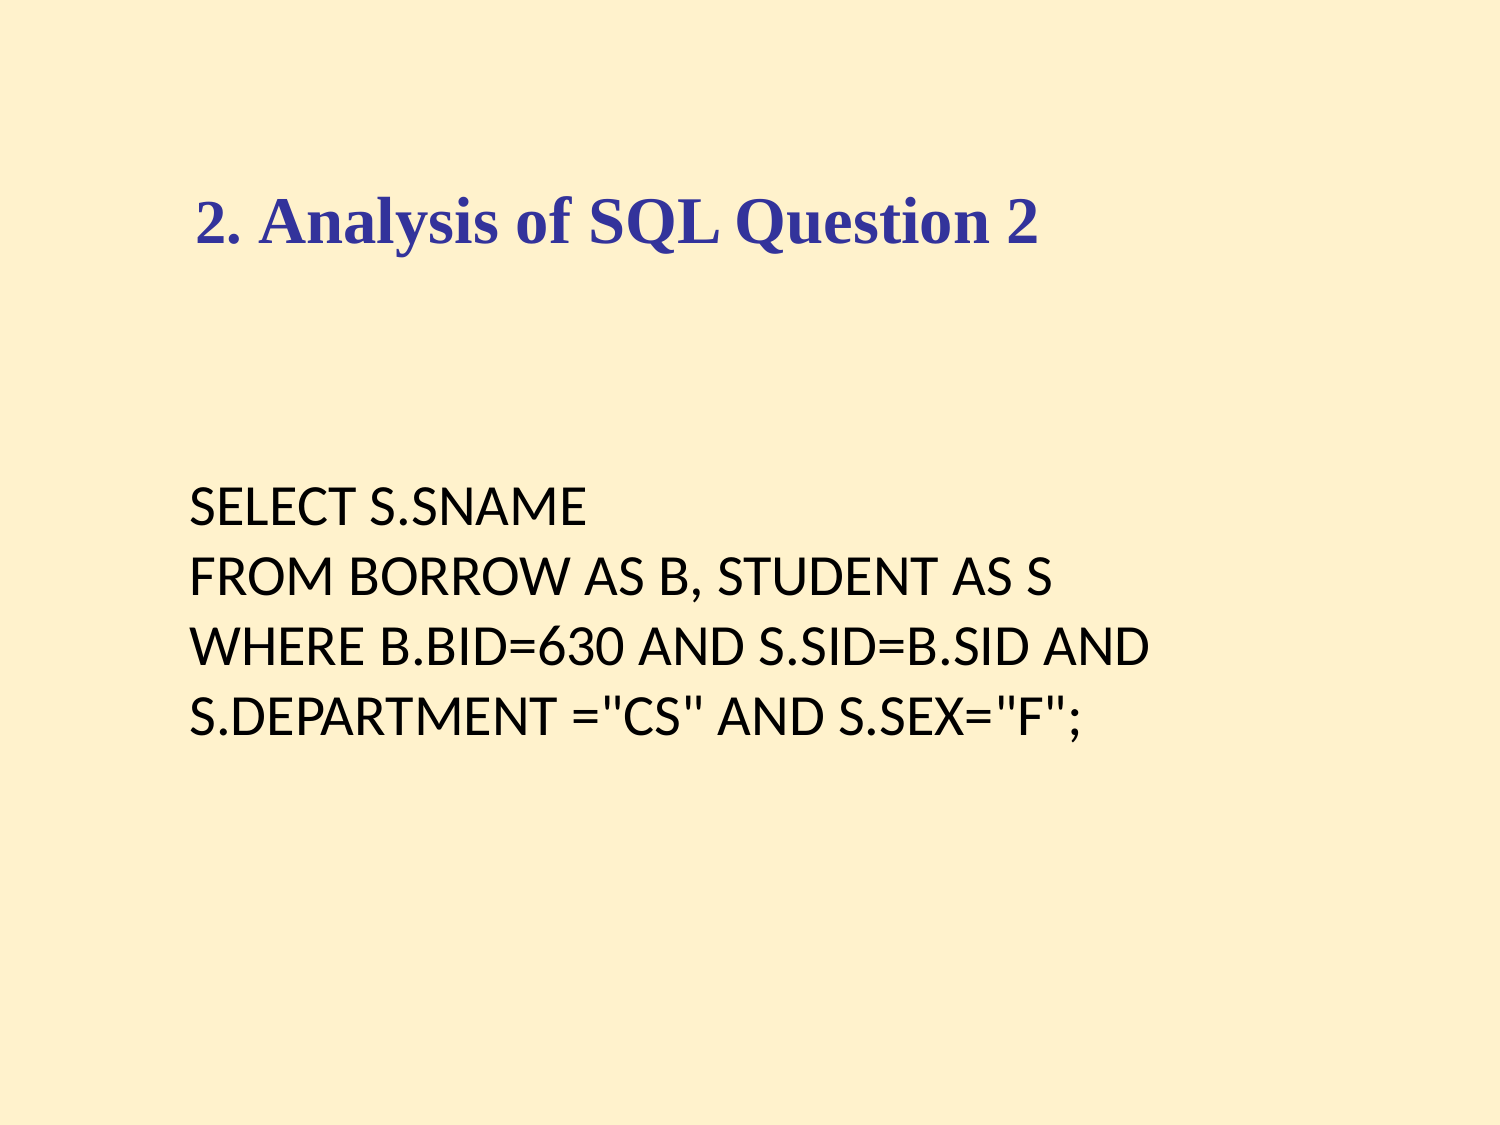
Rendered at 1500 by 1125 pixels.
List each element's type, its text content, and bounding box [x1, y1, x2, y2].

text_box SELECT S.SNAME FROM BORROW AS B, STUDENT AS S WHERE B.BID=630 AND S.SID=B.SID AND S.DEPARTMENT ="CS" AND S.SEX="F"; [174, 459, 1180, 755]
text_box 2. Analysis of SQL Question 2 [180, 169, 1308, 265]
